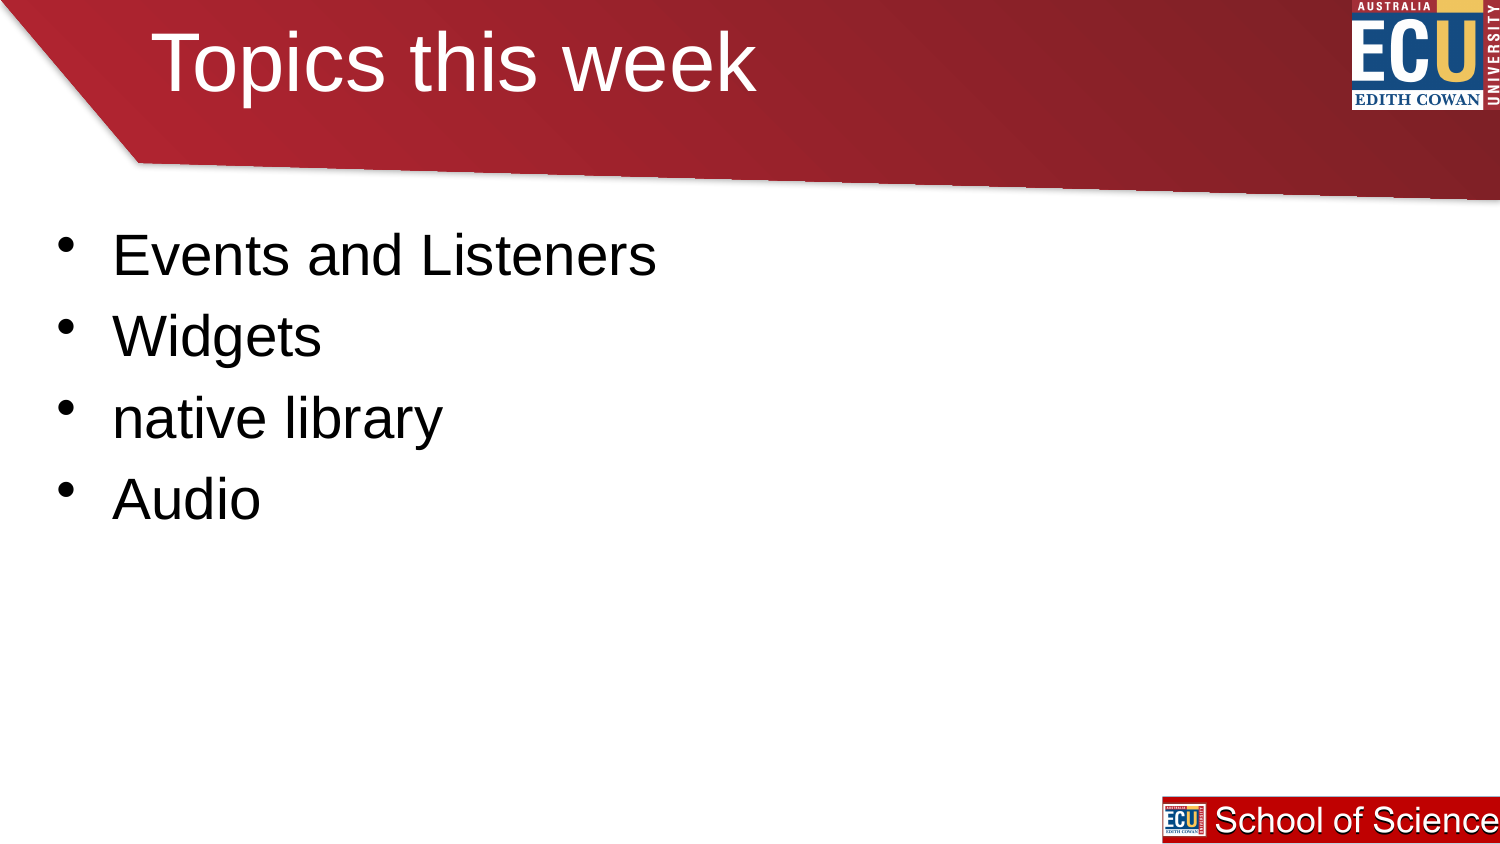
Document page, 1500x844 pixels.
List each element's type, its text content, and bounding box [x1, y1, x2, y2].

picture [1352, 0, 1500, 110]
title Topics this week [135, 14, 1282, 103]
picture [1162, 796, 1500, 844]
list Events and Listeners Widgets native library Audio [41, 209, 1459, 812]
